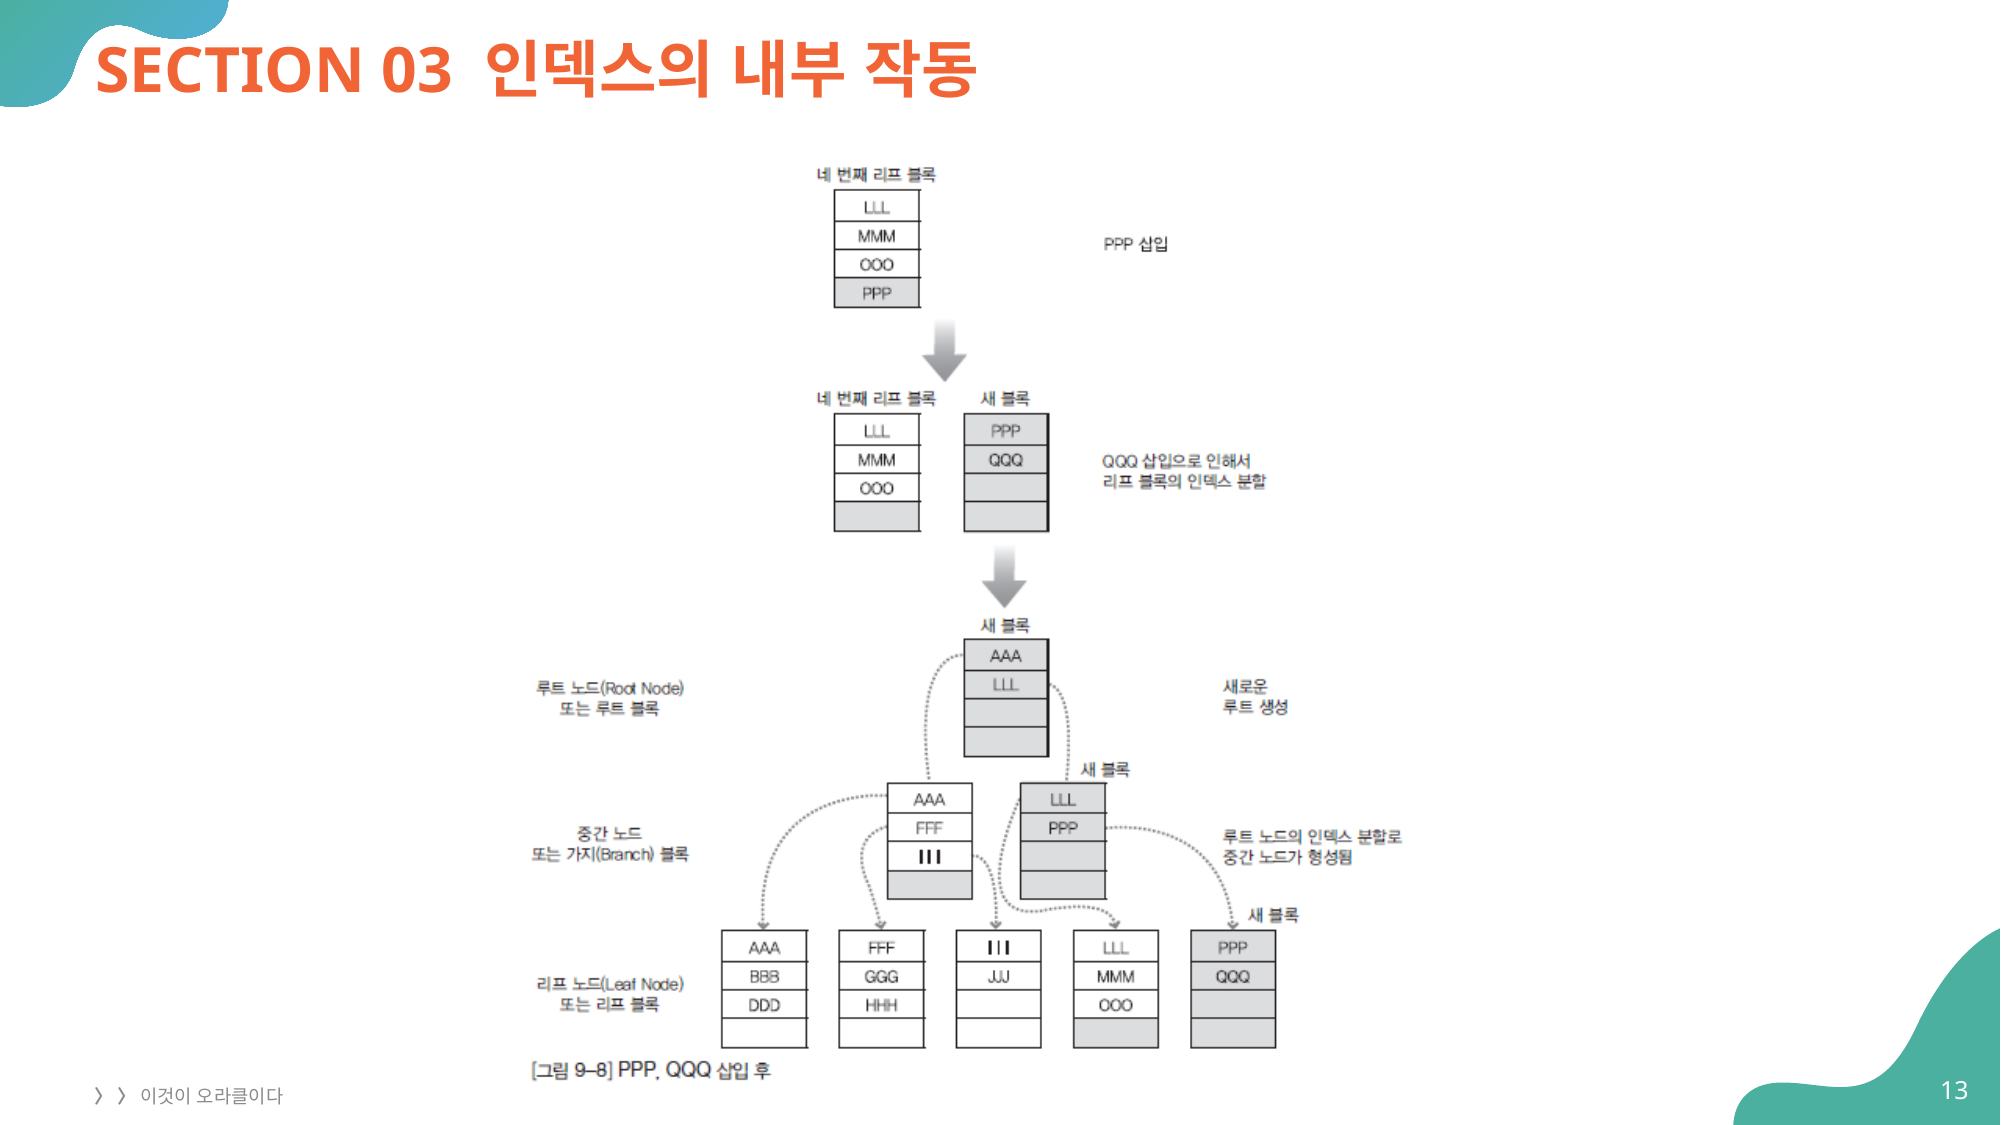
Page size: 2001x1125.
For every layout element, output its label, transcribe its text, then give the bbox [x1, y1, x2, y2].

slide_number 13 [1917, 1061, 1984, 1122]
picture [503, 155, 1433, 1088]
footer 〉 〉 이것이 오라클이다 [79, 1078, 755, 1114]
title SECTION 03 인덱스의 내부 작동 [79, 17, 1931, 128]
